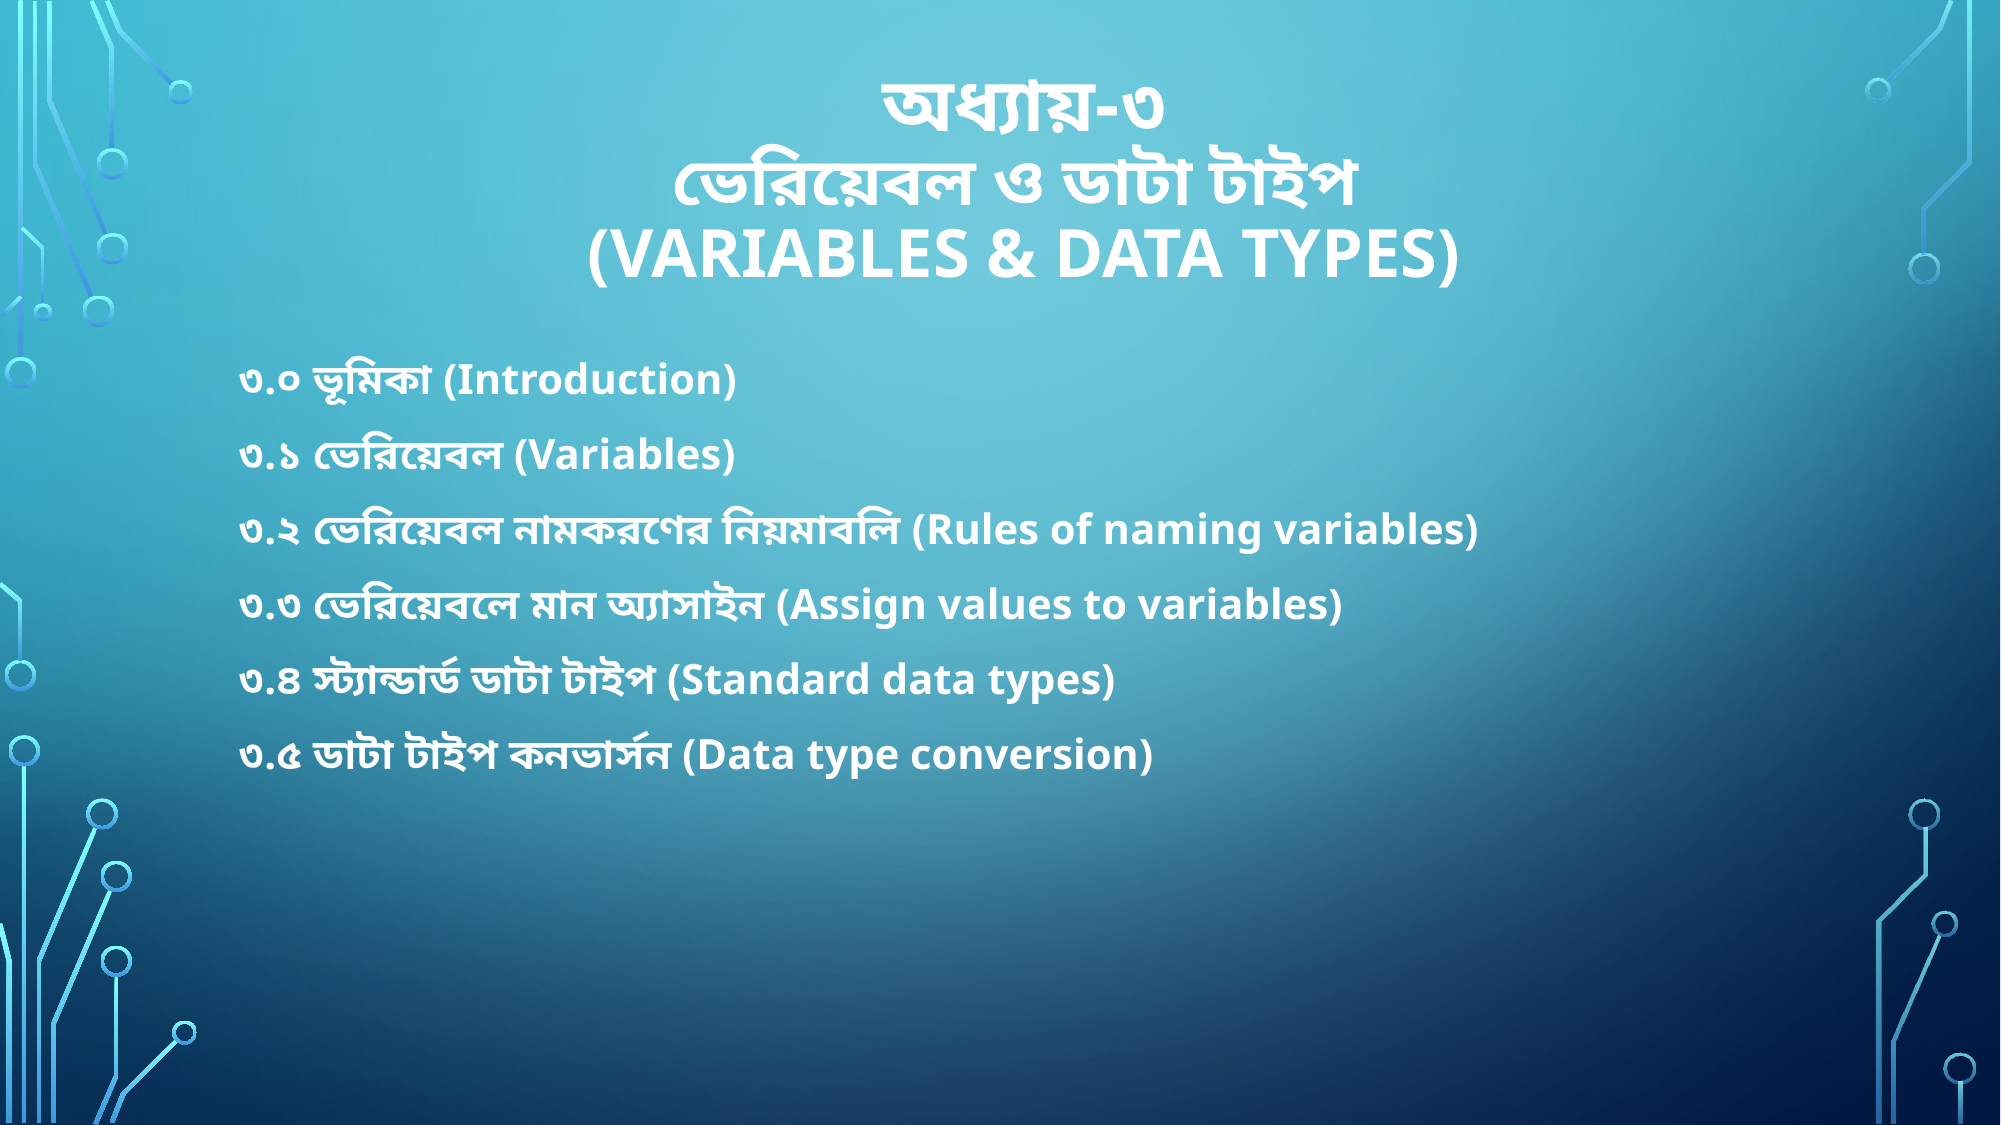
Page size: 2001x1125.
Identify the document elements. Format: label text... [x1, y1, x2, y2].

title অধ্যায়-৩ ভেরিয়েবল ও ডাটা টাইপ (Variables & Data Types) [223, 38, 1826, 320]
text_box ৩.০ ভূমিকা (Introduction) ৩.১ ভেরিয়েবল (Variables) ৩.২ ভেরিয়েবল নামকরণের নিয়মাবলি (Rules of naming variables) ৩.৩ ভেরিয়েবলে মান অ্যাসাইন (Assign values to variables) ৩.৪ স্ট্যান্ডার্ড ডাটা টাইপ (Standard data types) ৩.৫ ডাটা টাইপ কনভার্সন (Data type conversion) [223, 320, 1889, 785]
